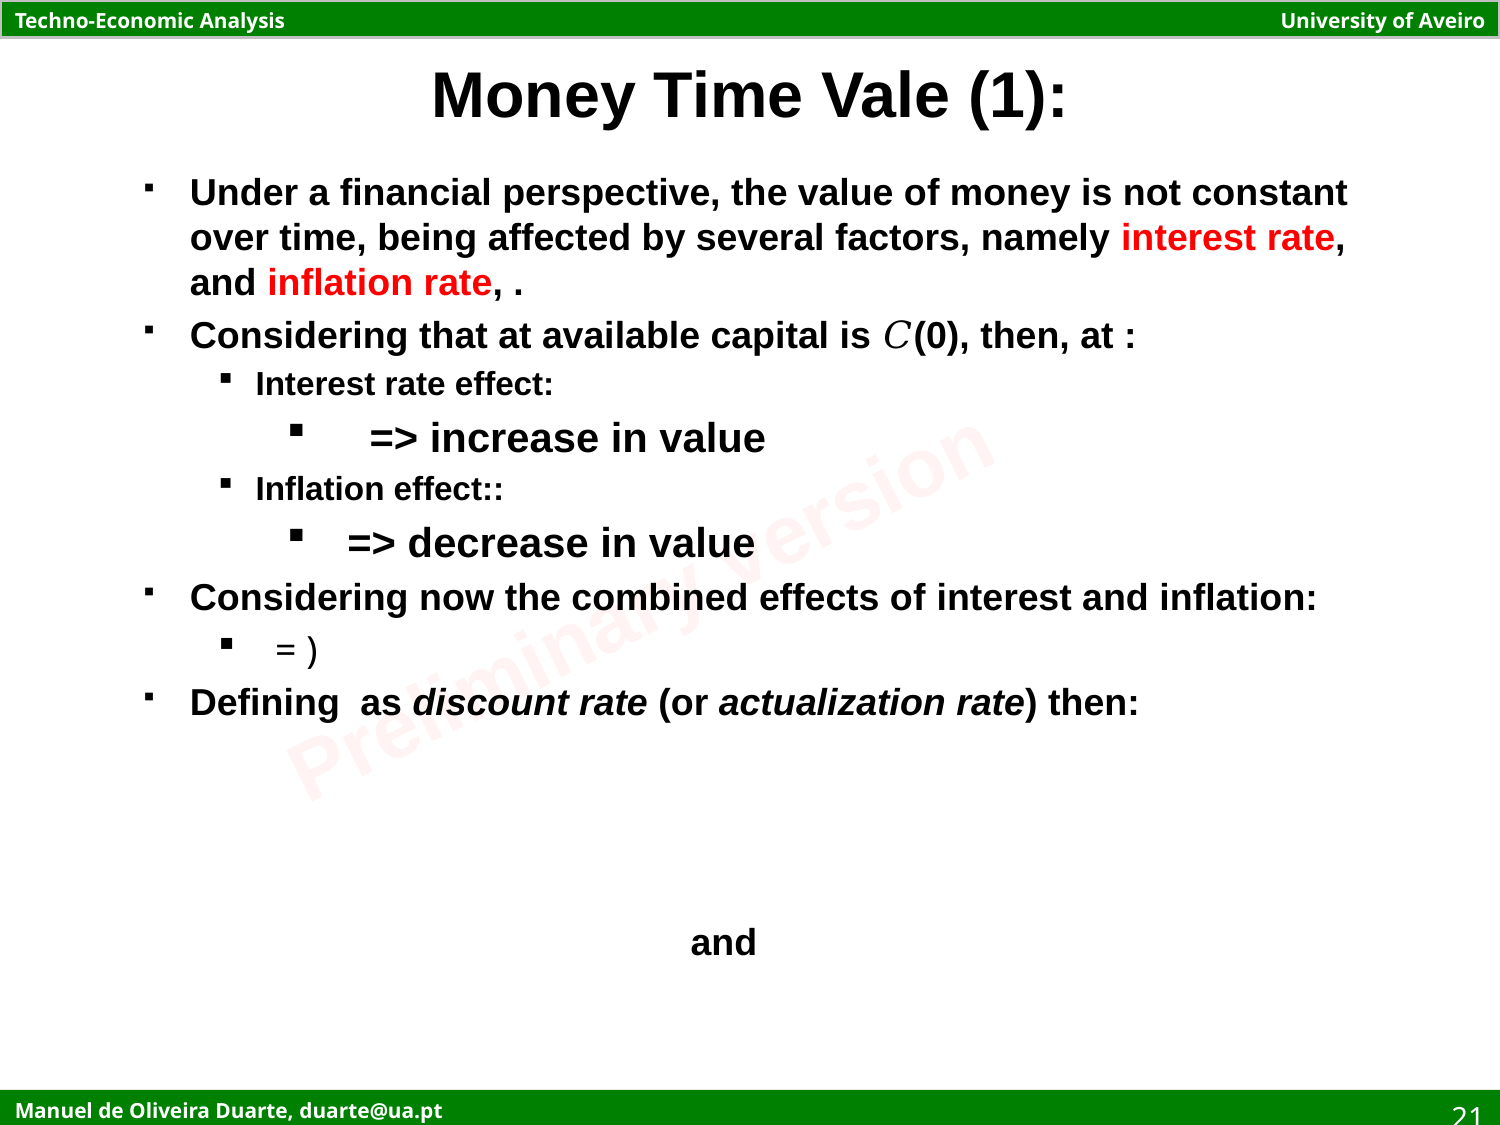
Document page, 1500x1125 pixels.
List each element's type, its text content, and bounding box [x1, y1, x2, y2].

slide_number 21 [1374, 1091, 1500, 1125]
title Money Time Vale (1): [75, 45, 1425, 161]
